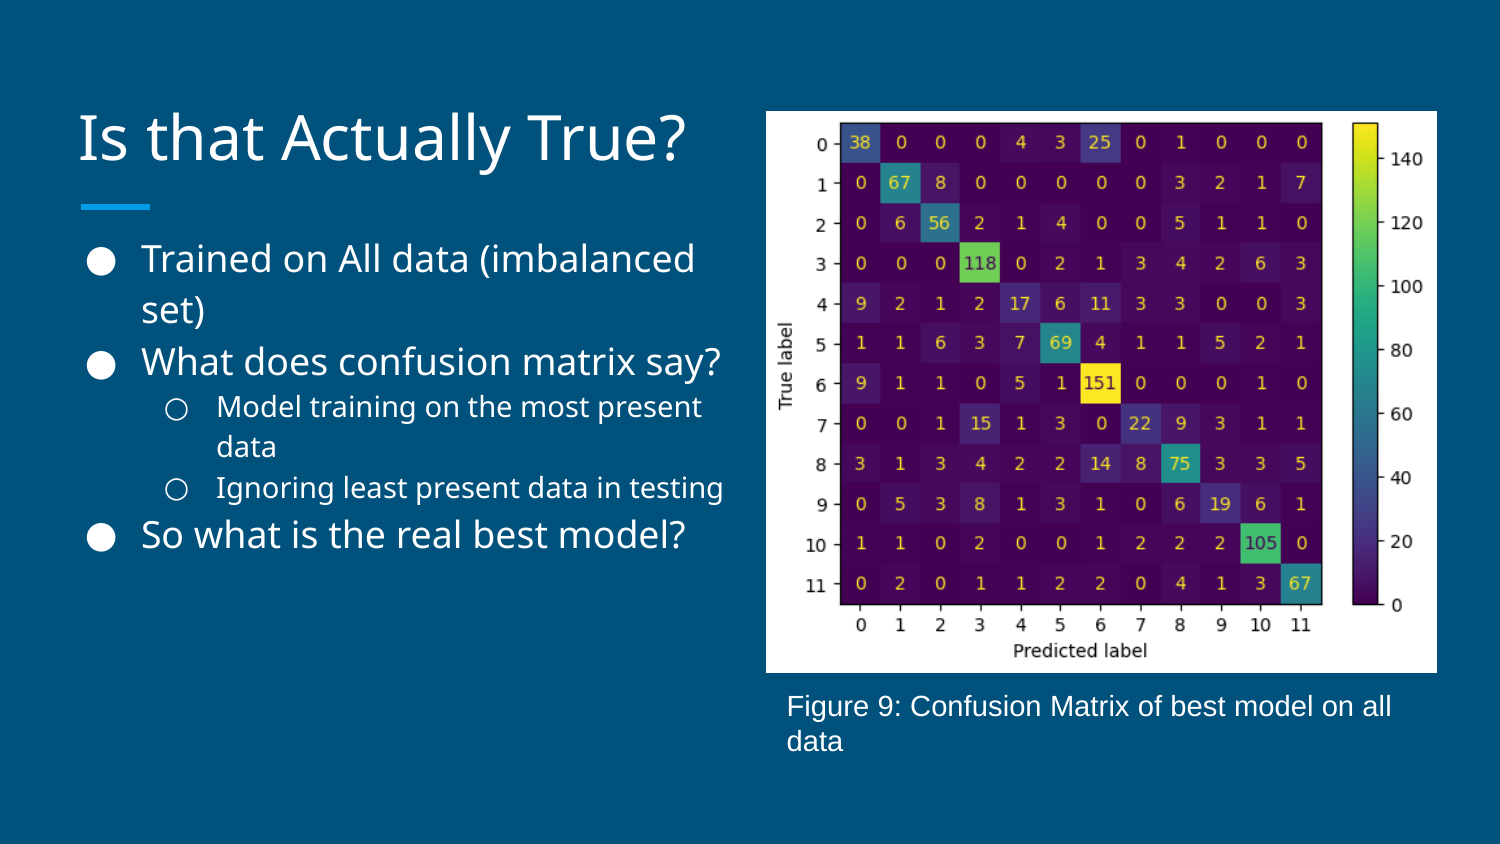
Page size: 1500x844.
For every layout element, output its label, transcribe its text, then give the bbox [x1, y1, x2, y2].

title Is that Actually True? [63, 75, 1437, 188]
text_box Figure 9: Confusion Matrix of best model on all data [771, 681, 1432, 773]
list Trained on All data (imbalanced set) What does confusion matrix say? Model training on the most present data Ignoring least present data in testing So what is the real best model? [51, 212, 759, 774]
picture [767, 112, 1436, 672]
